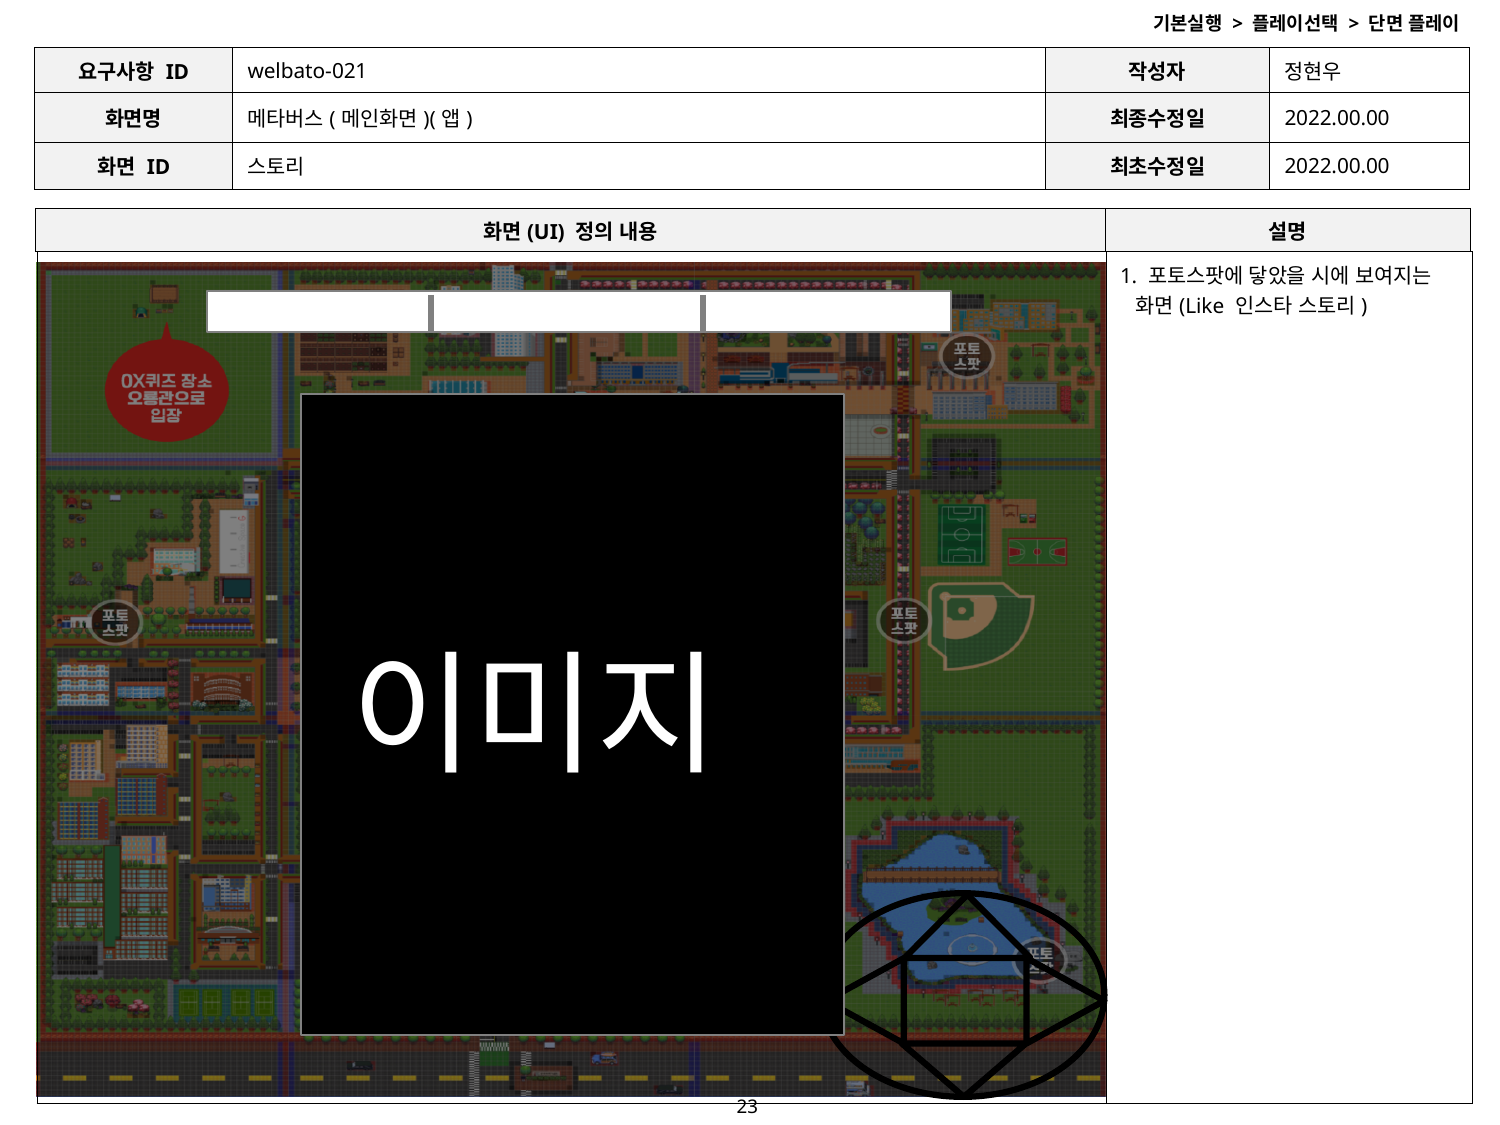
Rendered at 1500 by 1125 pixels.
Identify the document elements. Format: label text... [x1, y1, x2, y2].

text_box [820, 892, 1105, 1098]
table_cell 최종수정일 [1046, 93, 1269, 142]
table_header 포토스팟에 닿았을 시에 보여지는 화면(Like 인스타 스토리) [1107, 252, 1472, 1103]
table_cell 화면 ID [35, 143, 232, 189]
table_cell 스토리 [233, 143, 1045, 189]
table_cell 화면명 [35, 93, 232, 142]
table_header 정현우 [1270, 48, 1469, 92]
table_header 작성자 [1046, 48, 1269, 92]
table_header 설명 [1106, 209, 1470, 251]
table_cell 최초수정일 [1046, 143, 1269, 189]
table_cell 메타버스(메인화면)(앱) [233, 93, 1045, 142]
picture [36, 261, 1107, 1098]
table_cell 2022.00.00 [1270, 93, 1469, 142]
table_header welbato-021 [233, 48, 1045, 92]
table_header 요구사항 ID [35, 48, 232, 92]
table_cell 2022.00.00 [1270, 143, 1469, 189]
table_header [38, 252, 1106, 261]
table_header 화면(UI) 정의 내용 [36, 209, 1105, 251]
text_box 기본실행 > 플레이선택 > 단면 플레이 [1138, 4, 1475, 42]
